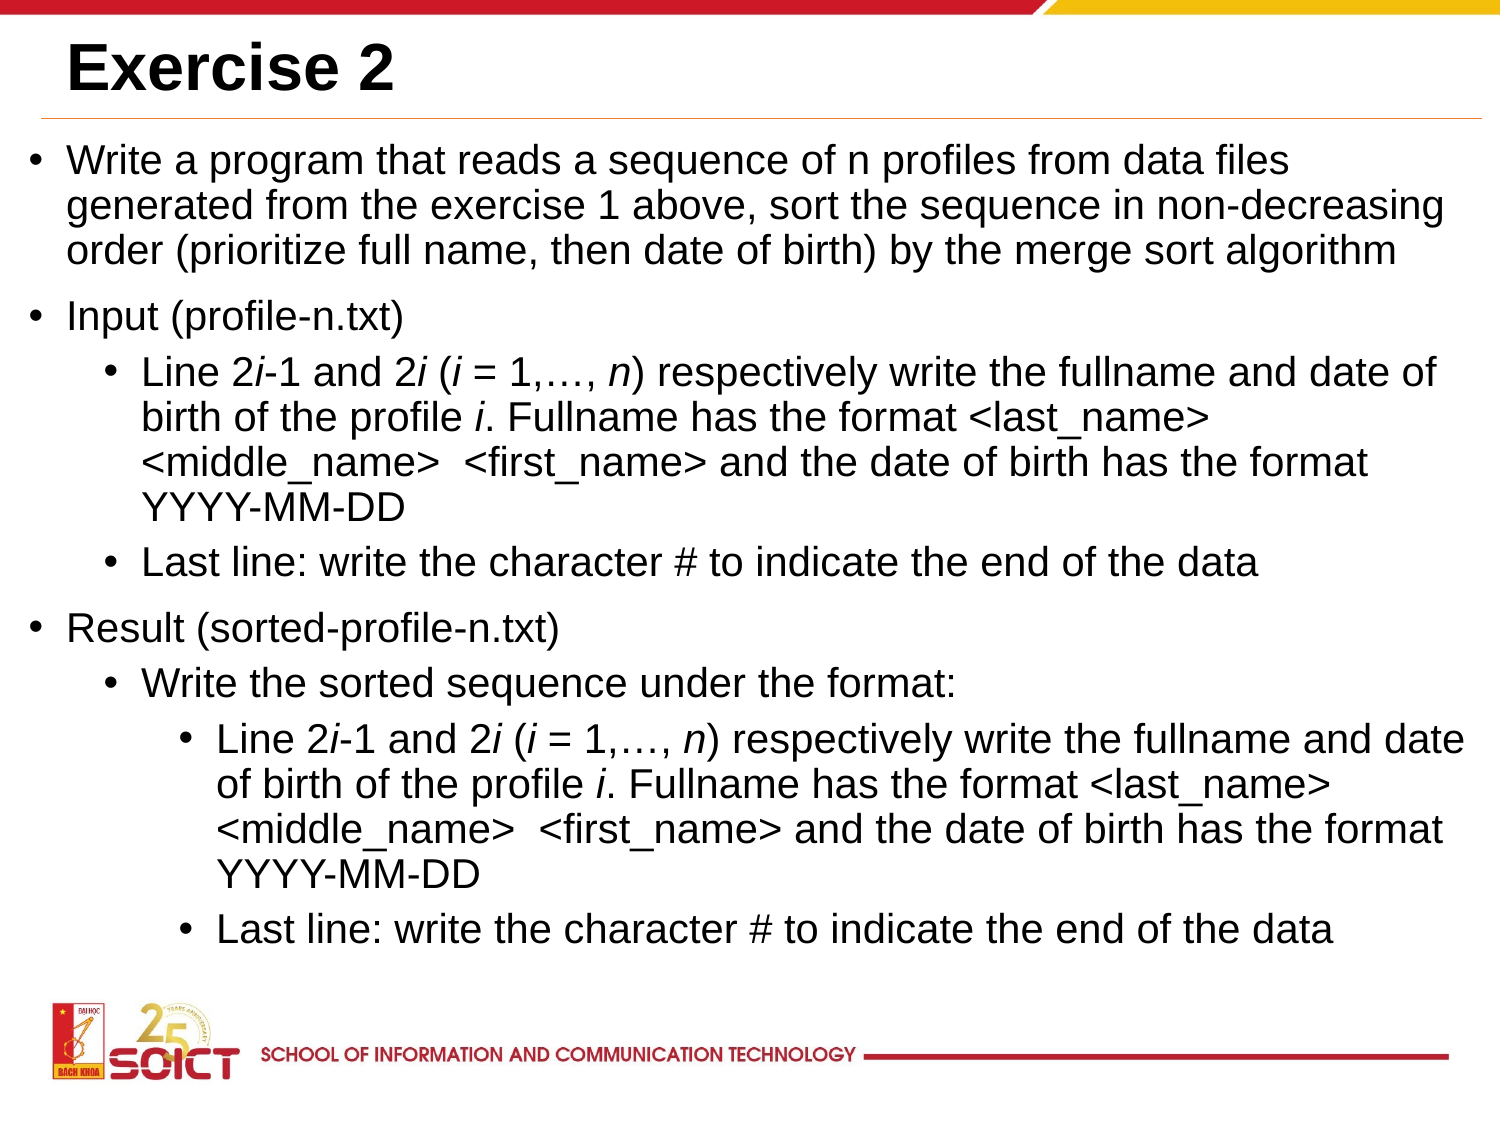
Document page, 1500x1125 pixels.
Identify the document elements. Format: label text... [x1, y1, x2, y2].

title Exercise 2 [51, 19, 1400, 118]
picture [0, 0, 1500, 1125]
list Write a program that reads a sequence of n profiles from data files generated from the exercise 1 above, sort the sequence in non-decreasing order (prioritize full name, then date of birth) by the merge sort algorithm Input (profile-n.txt) Line 2i-1 and 2i (i = 1,…, n) respectively write the fullname and date of birth of the profile i. Fullname has the format <last_name> <middle_name> <first_name> and the date of birth has the format YYYY-MM-DD Last line: write the character # to indicate the end of the data Result (sorted-profile-n.txt) Write the sorted sequence under the format: Line 2i-1 and 2i (i = 1,…, n) respectively write the fullname and date of birth of the profile i. Fullname has the format <last_name> <middle_name> <first_name> and the date of birth has the format YYYY-MM-DD Last line: write the character # to indicate the end of the data [13, 131, 1483, 1019]
